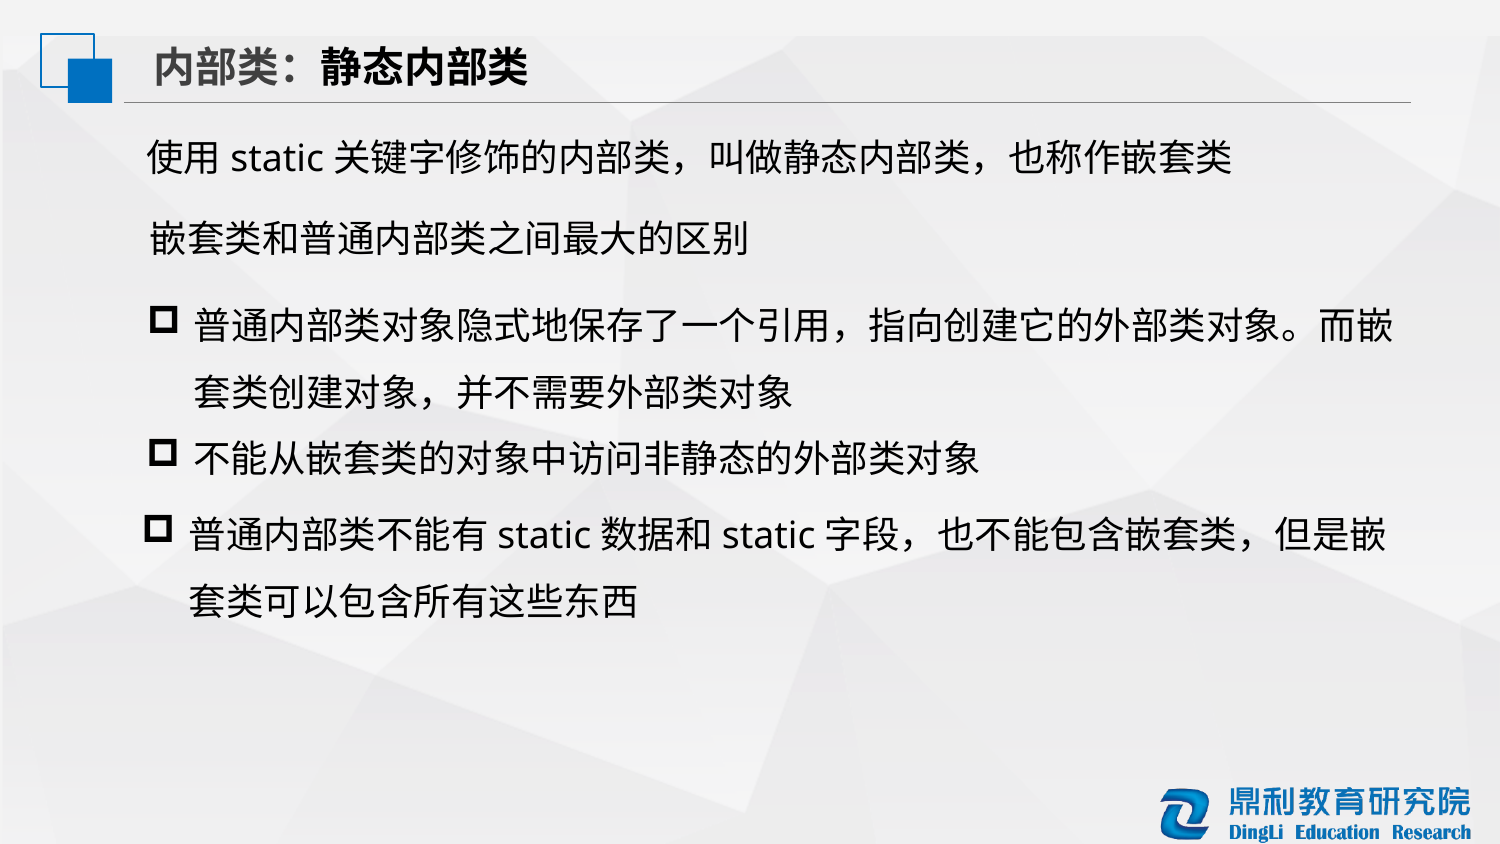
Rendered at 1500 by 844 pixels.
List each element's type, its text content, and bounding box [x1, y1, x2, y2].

text_box 内部类：静态内部类 [139, 33, 545, 99]
text_box 使用static关键字修饰的内部类，叫做静态内部类，也称作嵌套类 [131, 126, 1424, 187]
picture [2, 36, 1500, 844]
text_box 普通内部类不能有static数据和static字段，也不能包含嵌套类，但是嵌套类可以包含所有这些东西 [126, 480, 1416, 631]
text_box 不能从嵌套类的对象中访问非静态的外部类对象 [131, 428, 1420, 488]
text_box 嵌套类和普通内部类之间最大的区别 [135, 207, 887, 268]
picture [42, 36, 93, 86]
text_box 普通内部类对象隐式地保存了一个引用，指向创建它的外部类对象。而嵌套类创建对象，并不需要外部类对象 [132, 271, 1424, 422]
